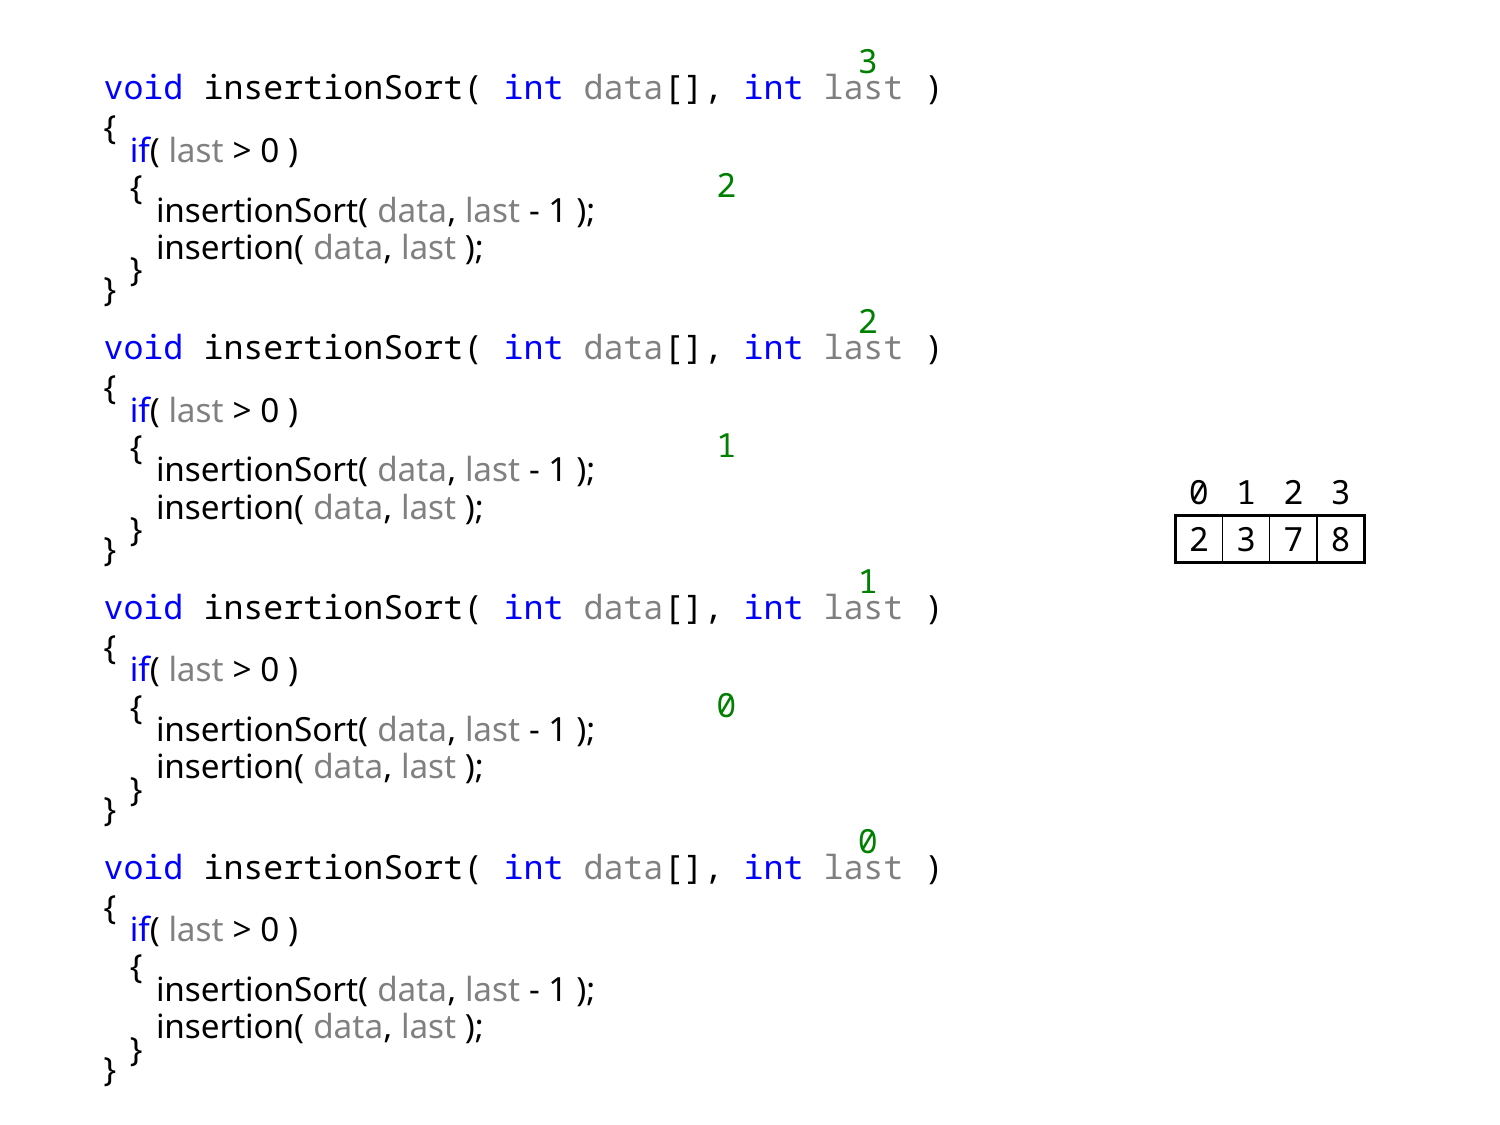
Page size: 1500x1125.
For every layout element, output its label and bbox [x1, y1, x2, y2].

table_header [1175, 468, 1364, 514]
table_cell [1318, 517, 1363, 561]
text_box [88, 42, 963, 1083]
table_cell [1270, 517, 1316, 561]
table_cell [1223, 517, 1269, 561]
table_cell [1177, 517, 1222, 561]
